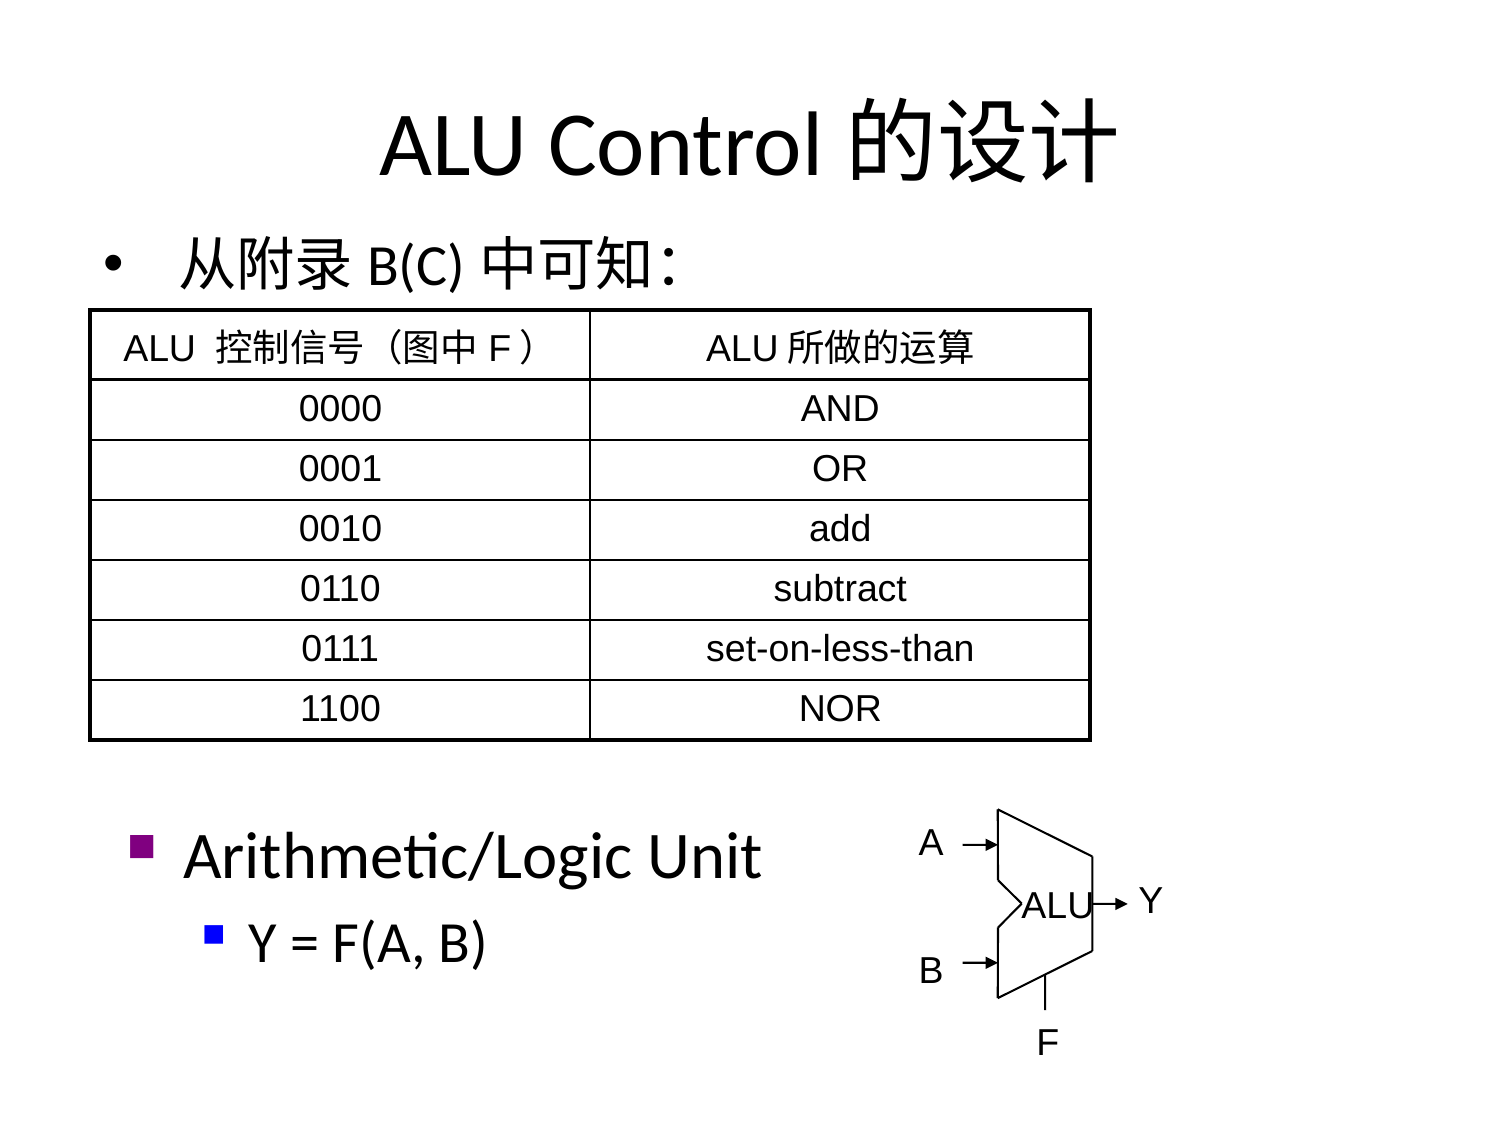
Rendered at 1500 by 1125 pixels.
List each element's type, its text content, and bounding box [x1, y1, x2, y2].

table_cell 0111 [92, 621, 589, 679]
table_cell OR [591, 441, 1088, 499]
table_cell 0001 [92, 441, 589, 499]
table_header ALU 控制信号（图中F） [92, 312, 589, 378]
text_box 从附录B(C)中可知： [88, 219, 1459, 305]
table_cell NOR [591, 681, 1088, 738]
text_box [903, 809, 1179, 1072]
text_box Arithmetic/Logic Unit Y = F(A, B) [112, 804, 821, 1018]
table_cell 0000 [92, 381, 589, 439]
table_cell 0010 [92, 501, 589, 559]
table_cell subtract [591, 561, 1088, 619]
table_cell 0110 [92, 561, 589, 619]
table_cell 1100 [92, 681, 589, 738]
table_cell set-on-less-than [591, 621, 1088, 679]
table_header ALU所做的运算 [591, 312, 1088, 378]
table_cell add [591, 501, 1088, 559]
title ALU Control的设计 [75, 45, 1425, 233]
table_cell AND [591, 381, 1088, 439]
